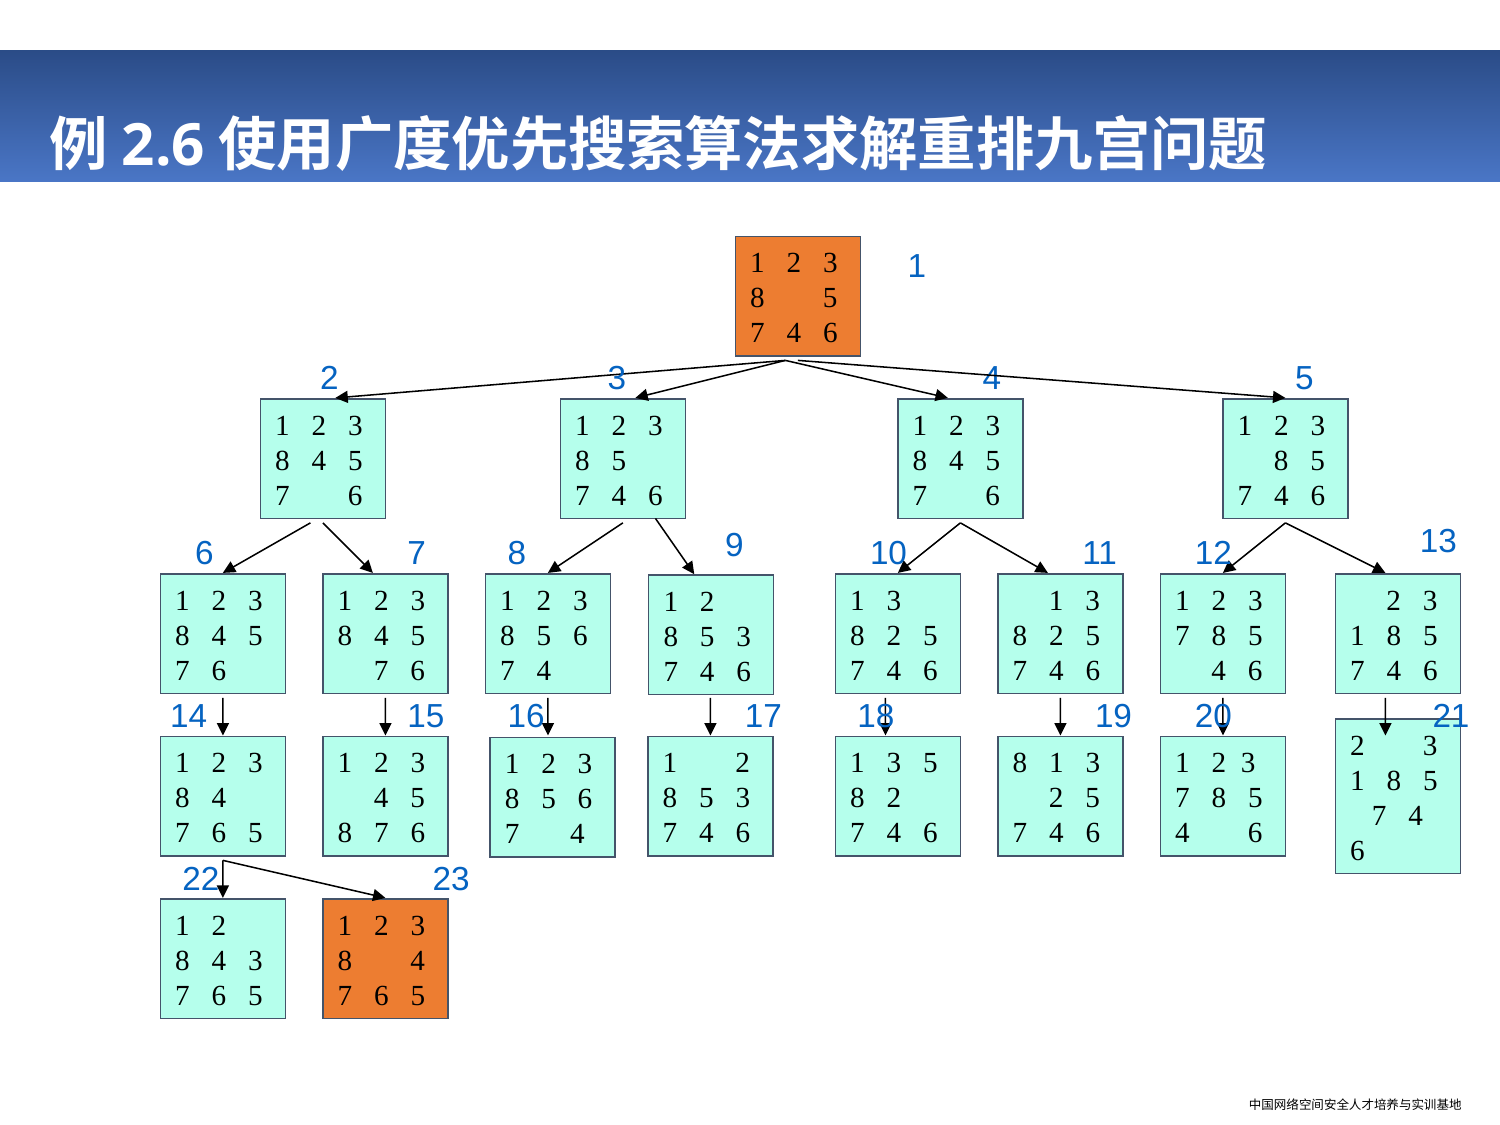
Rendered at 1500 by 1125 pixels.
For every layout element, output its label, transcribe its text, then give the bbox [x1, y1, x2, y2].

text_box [835, 522, 960, 695]
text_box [835, 697, 961, 857]
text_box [160, 522, 311, 695]
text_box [735, 235, 936, 357]
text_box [485, 522, 623, 695]
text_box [322, 697, 448, 857]
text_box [1285, 522, 1461, 695]
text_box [260, 360, 560, 520]
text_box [160, 860, 222, 1020]
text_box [1160, 522, 1285, 695]
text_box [647, 697, 773, 857]
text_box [785, 360, 797, 520]
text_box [322, 522, 448, 695]
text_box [960, 522, 1123, 695]
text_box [147, 697, 286, 857]
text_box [997, 697, 1123, 857]
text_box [648, 518, 774, 696]
title 例2.6使用广度优先搜索算法求解重排九宫问题 [34, 70, 1437, 186]
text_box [1335, 697, 1461, 857]
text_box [797, 360, 1348, 520]
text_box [560, 360, 785, 520]
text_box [222, 860, 461, 1020]
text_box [485, 697, 616, 858]
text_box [1160, 697, 1286, 857]
